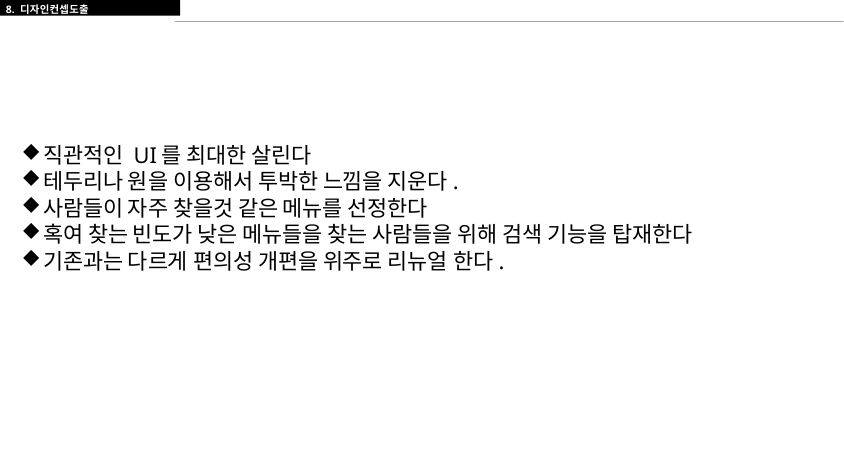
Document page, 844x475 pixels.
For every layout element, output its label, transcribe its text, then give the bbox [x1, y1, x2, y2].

text_box 8. 디자인컨셉도출 [0, 0, 181, 16]
text_box 직관적인 UI를 최대한 살린다 테두리나 원을 이용해서 투박한 느낌을 지운다. 사람들이 자주 찾을것 같은 메뉴를 선정한다 혹여 찾는 빈도가 낮은 메뉴들을 찾는 사람들을 위해 검색 기능을 탑재한다 기존과는 다르게 편의성 개편을 위주로 리뉴얼 한다. [19, 139, 782, 274]
